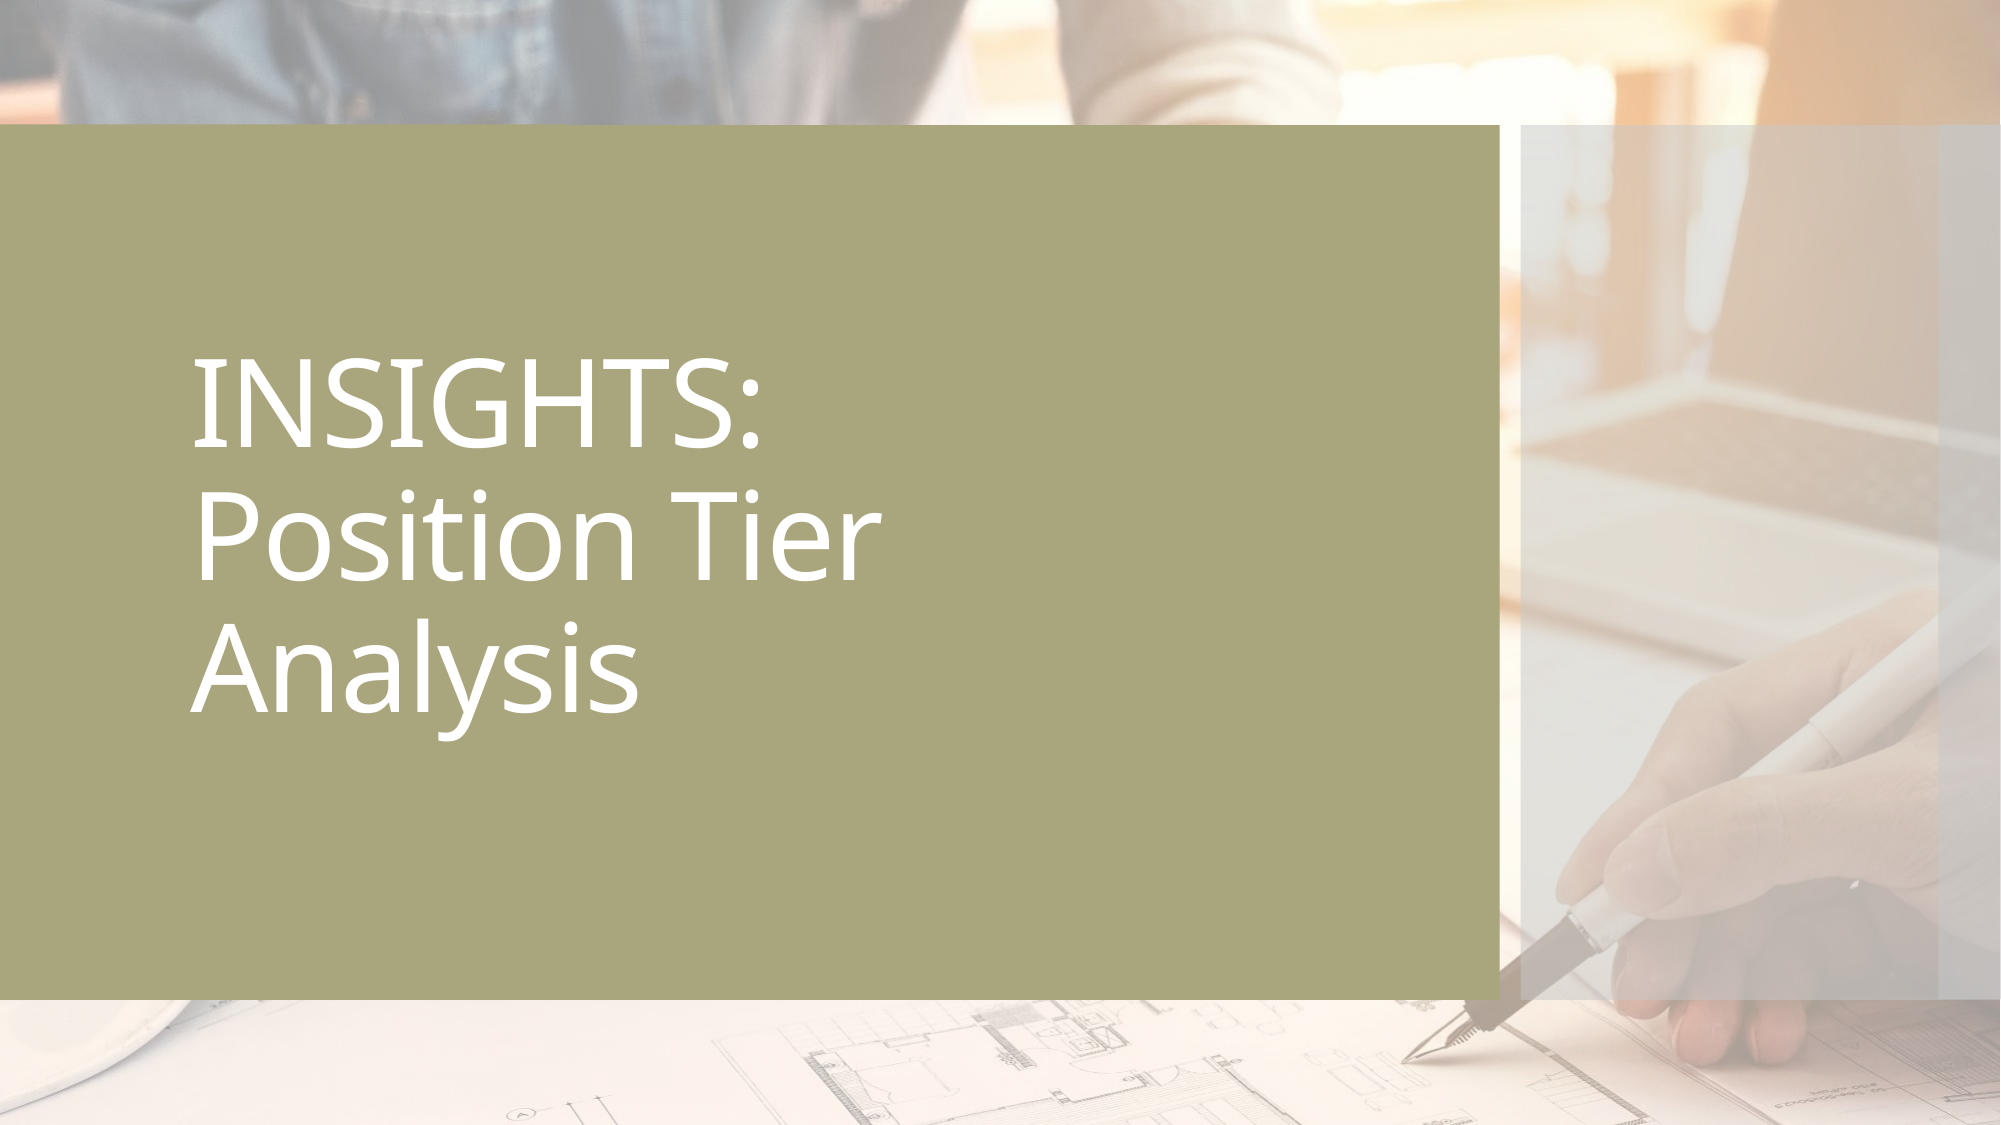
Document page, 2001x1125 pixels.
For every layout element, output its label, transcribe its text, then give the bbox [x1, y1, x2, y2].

title INSIGHTS: Position Tier Analysis [175, 213, 1376, 747]
